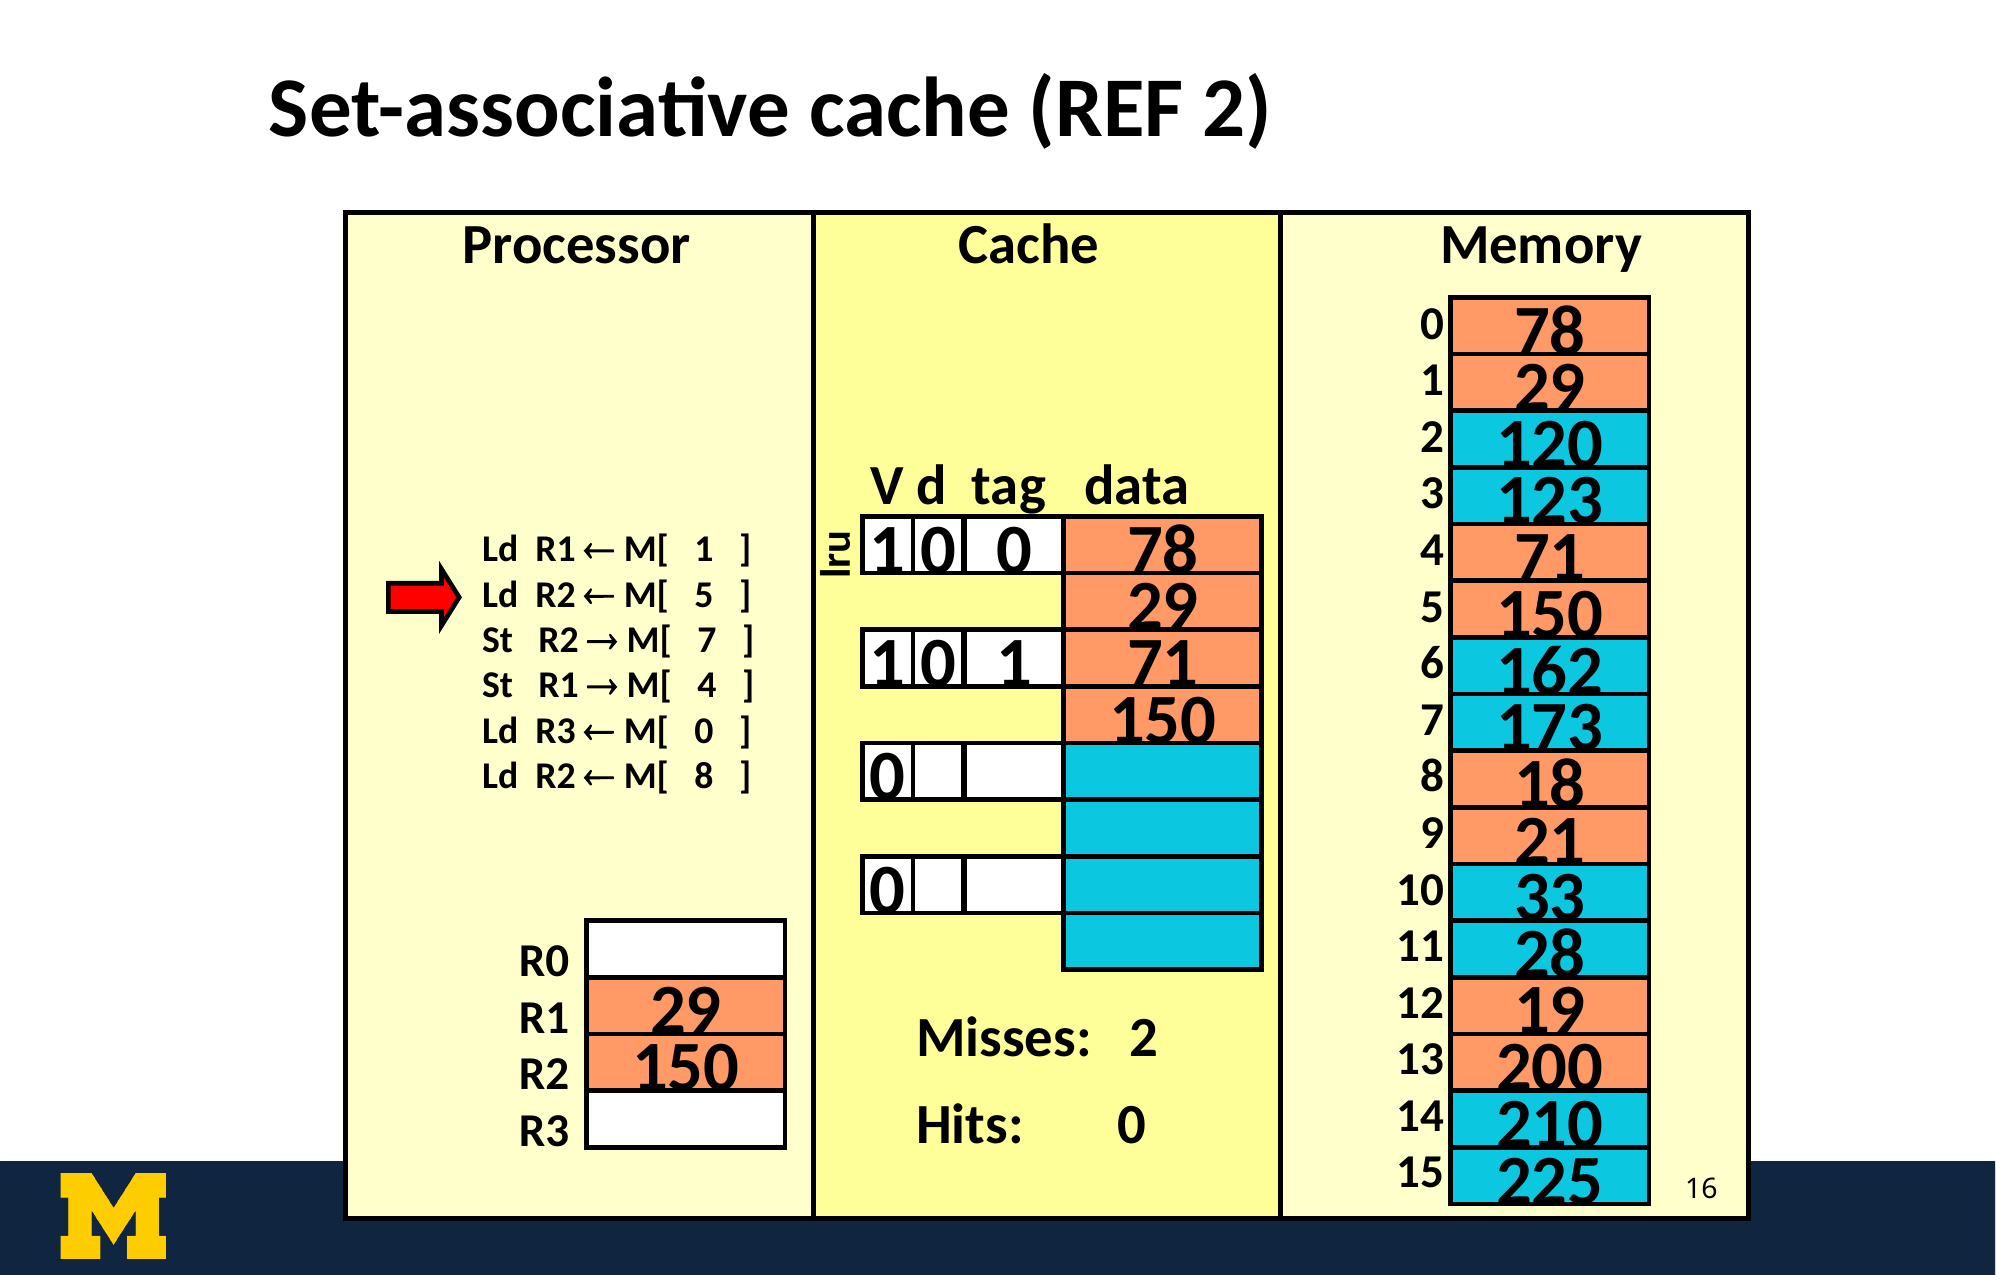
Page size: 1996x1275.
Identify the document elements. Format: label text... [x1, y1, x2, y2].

text_box 200 [1450, 1034, 1650, 1091]
text_box Misses: 2 Hits: 0 [1026, 1029, 1050, 1056]
text_box 71 [1450, 524, 1650, 581]
text_box lru [798, 513, 868, 596]
text_box 78 [1063, 516, 1262, 573]
text_box 29 [1461, 355, 1650, 410]
text_box [345, 212, 814, 1219]
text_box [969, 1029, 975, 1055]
text_box 150 [1063, 686, 1262, 743]
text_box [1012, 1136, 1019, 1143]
text_box 29 [1063, 573, 1262, 629]
text_box 1 [868, 516, 914, 574]
text_box 78 [1450, 297, 1650, 355]
text_box Set-associative cache (REF 2) [254, 41, 1742, 161]
text_box 0 [964, 525, 1063, 574]
text_box Misses: 2 Hits: 0 [982, 1029, 1000, 1056]
text_box 162 [1461, 637, 1650, 694]
text_box [1063, 913, 1262, 970]
text_box [587, 920, 785, 977]
text_box 0 [914, 629, 964, 687]
text_box [914, 743, 964, 800]
text_box [587, 1091, 785, 1148]
text_box 29 [586, 977, 785, 1034]
text_box [964, 856, 1063, 914]
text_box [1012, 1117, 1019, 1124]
text_box 0 [862, 856, 914, 914]
text_box Processor [445, 198, 709, 284]
text_box Misses: 2 Hits: 0 [1005, 1029, 1023, 1056]
text_box 1 [964, 629, 1063, 687]
text_box [1063, 743, 1262, 799]
text_box Misses: 2 Hits: 0 [966, 1108, 983, 1143]
text_box 21 [1450, 807, 1650, 865]
text_box 123 [1461, 468, 1650, 524]
text_box [388, 568, 460, 626]
text_box Ld R1  M[ 1 ] Ld R2  M[ 5 ] St R2  M[ 7 ] St R1  M[ 4 ] Ld R3  M[ 0 ] Ld R2  M[ 8 ] [465, 515, 772, 805]
text_box 150 [1461, 581, 1650, 637]
text_box 71 [1063, 629, 1262, 686]
text_box 33 [1461, 865, 1650, 920]
text_box R0 R1 R2 R3 [502, 920, 587, 1165]
text_box Misses: 2 Hits: 0 [1131, 1019, 1155, 1055]
text_box 0 1 2 3 4 5 6 7 8 9 10 11 12 13 14 15 [1379, 283, 1461, 1206]
text_box V d tag data [824, 439, 1236, 525]
text_box [1063, 799, 1262, 856]
text_box 210 [1461, 1091, 1650, 1147]
text_box 1 [862, 629, 914, 687]
text_box 120 [1450, 410, 1650, 468]
text_box 18 [1461, 751, 1650, 807]
text_box Memory [1423, 198, 1660, 284]
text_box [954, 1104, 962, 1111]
text_box [1063, 856, 1262, 913]
text_box Misses: 2 Hits: 0 [920, 1107, 948, 1142]
text_box [1461, 212, 1749, 1219]
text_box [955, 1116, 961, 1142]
text_box 0 [862, 743, 914, 800]
text_box [914, 856, 964, 914]
text_box 173 [1450, 694, 1650, 751]
text_box 19 [1461, 978, 1650, 1034]
text_box 225 [1450, 1147, 1650, 1161]
text_box Misses: 2 Hits: 0 [920, 1020, 961, 1055]
text_box Misses: 2 Hits: 0 [1119, 1106, 1144, 1143]
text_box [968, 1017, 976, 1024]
text_box [814, 212, 1280, 1219]
text_box [1280, 212, 1450, 1219]
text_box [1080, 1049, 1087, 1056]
text_box 16 [1450, 1161, 1735, 1250]
text_box Cache [941, 198, 1117, 284]
text_box Misses: 2 Hits: 0 [1056, 1029, 1074, 1056]
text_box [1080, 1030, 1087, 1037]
text_box Misses: 2 Hits: 0 [988, 1116, 1006, 1143]
text_box [964, 743, 1063, 800]
text_box 28 [1450, 920, 1650, 978]
text_box 0 [914, 516, 964, 574]
text_box 150 [586, 1034, 785, 1091]
